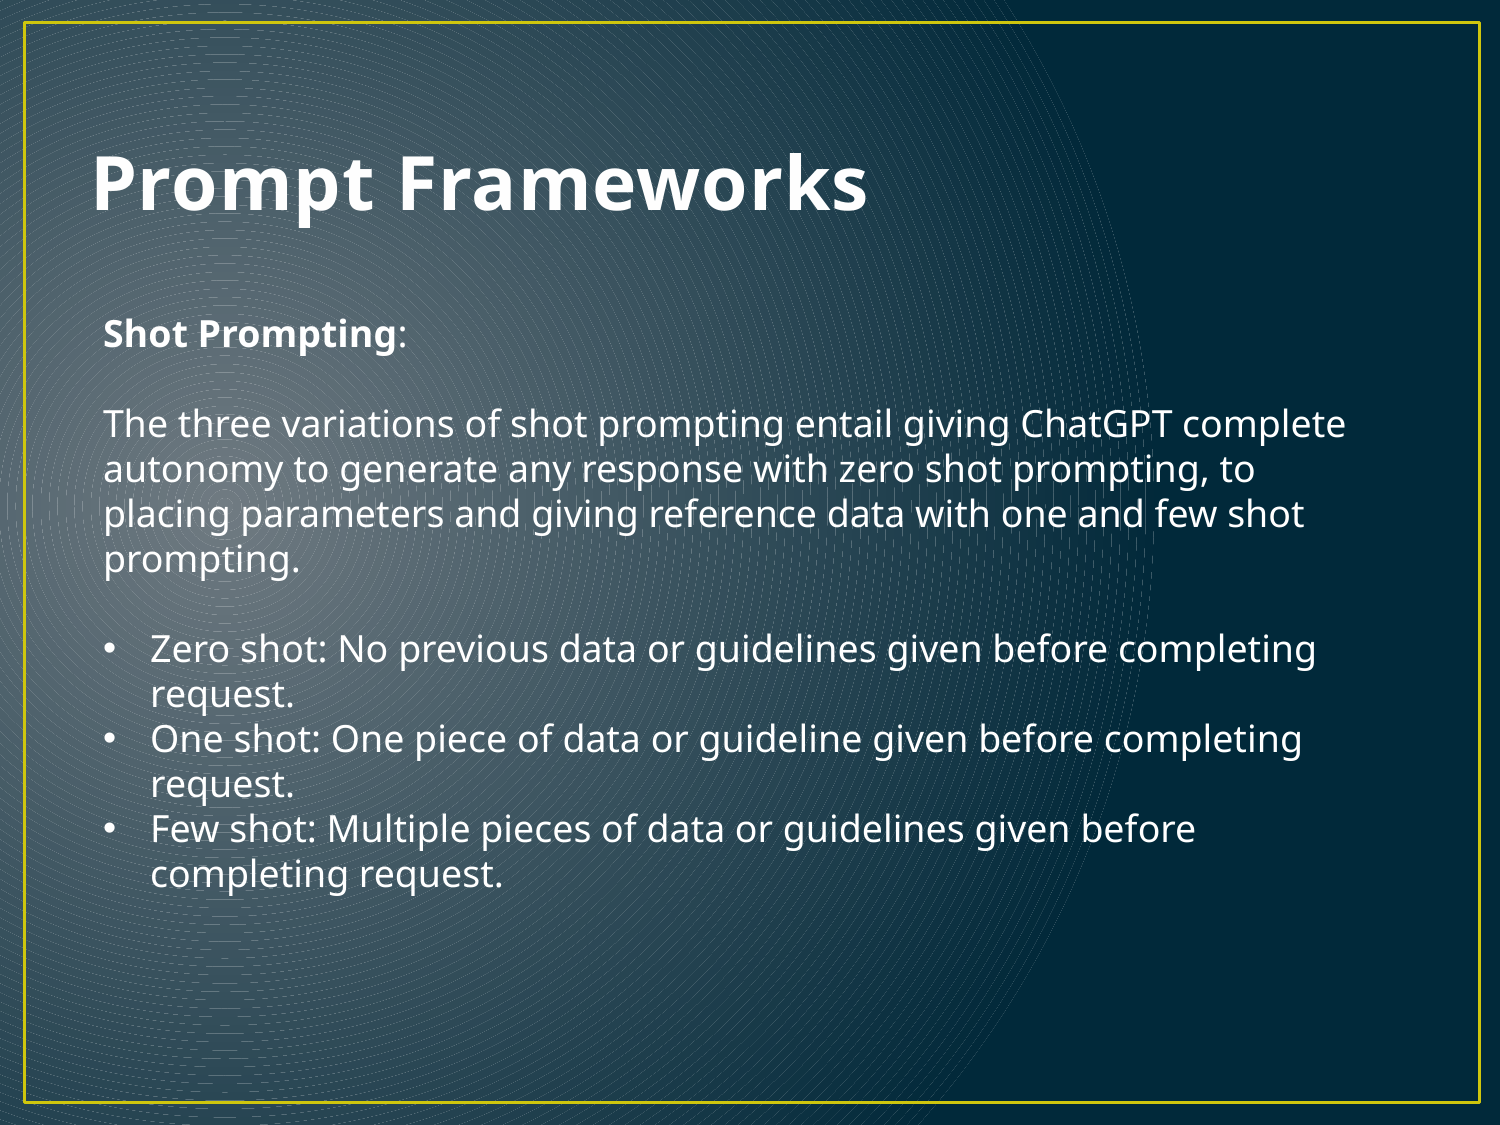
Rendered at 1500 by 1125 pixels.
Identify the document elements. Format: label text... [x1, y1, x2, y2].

title Prompt Frameworks [75, 45, 1425, 233]
text_box Shot Prompting: The three variations of shot prompting entail giving ChatGPT complete autonomy to generate any response with zero shot prompting, to placing parameters and giving reference data with one and few shot prompting. Zero shot: No previous data or guidelines given before completing request. One shot: One piece of data or guideline given before completing request. Few shot: Multiple pieces of data or guidelines given before completing request. [88, 302, 1388, 903]
